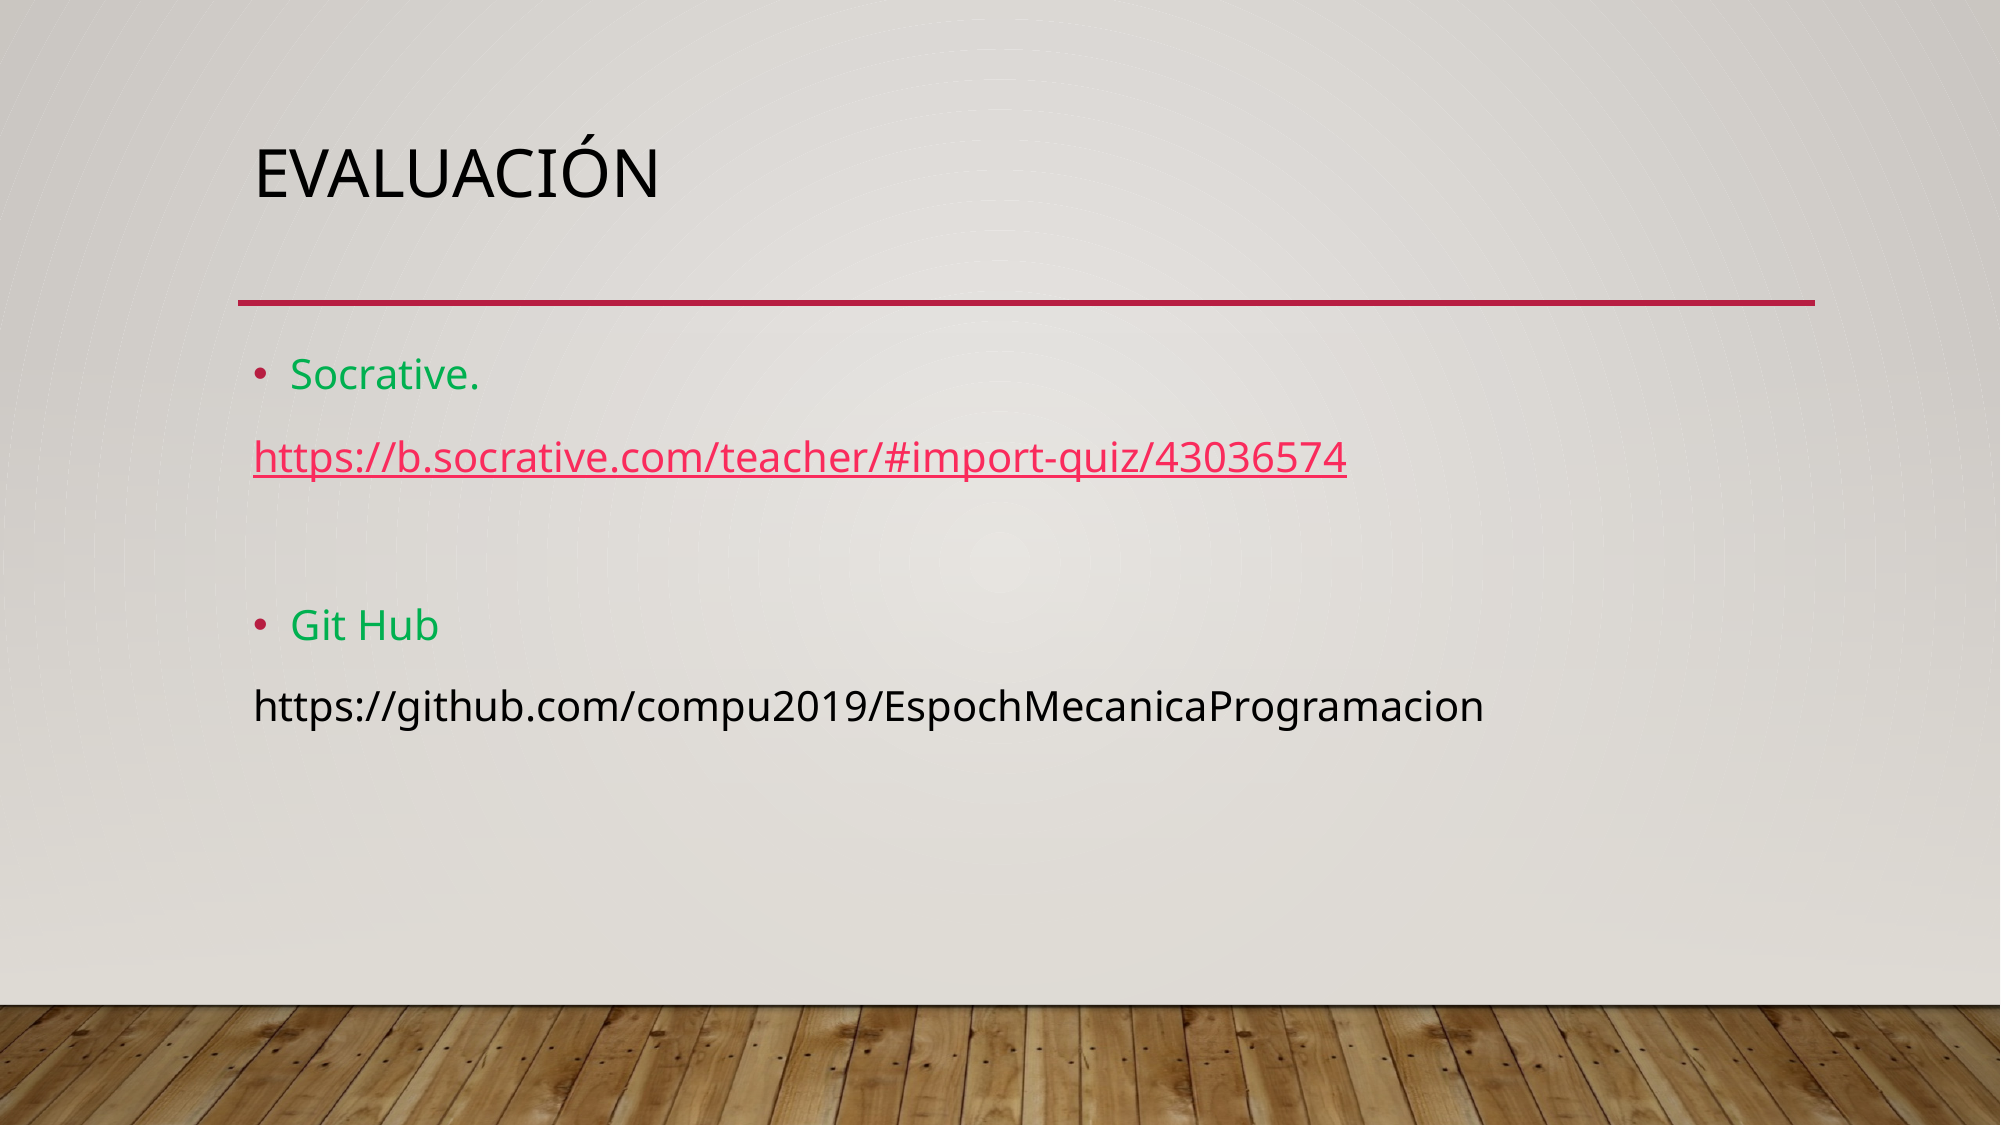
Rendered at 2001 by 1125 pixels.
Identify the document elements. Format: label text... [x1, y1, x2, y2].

title Evaluación [238, 131, 1814, 305]
picture [0, 1005, 2000, 1125]
list Socrative. https://b.socrative.com/teacher/#import-quiz/43036574 Git Hub https://github.com/compu2019/EspochMecanicaProgramacion [238, 330, 1814, 897]
